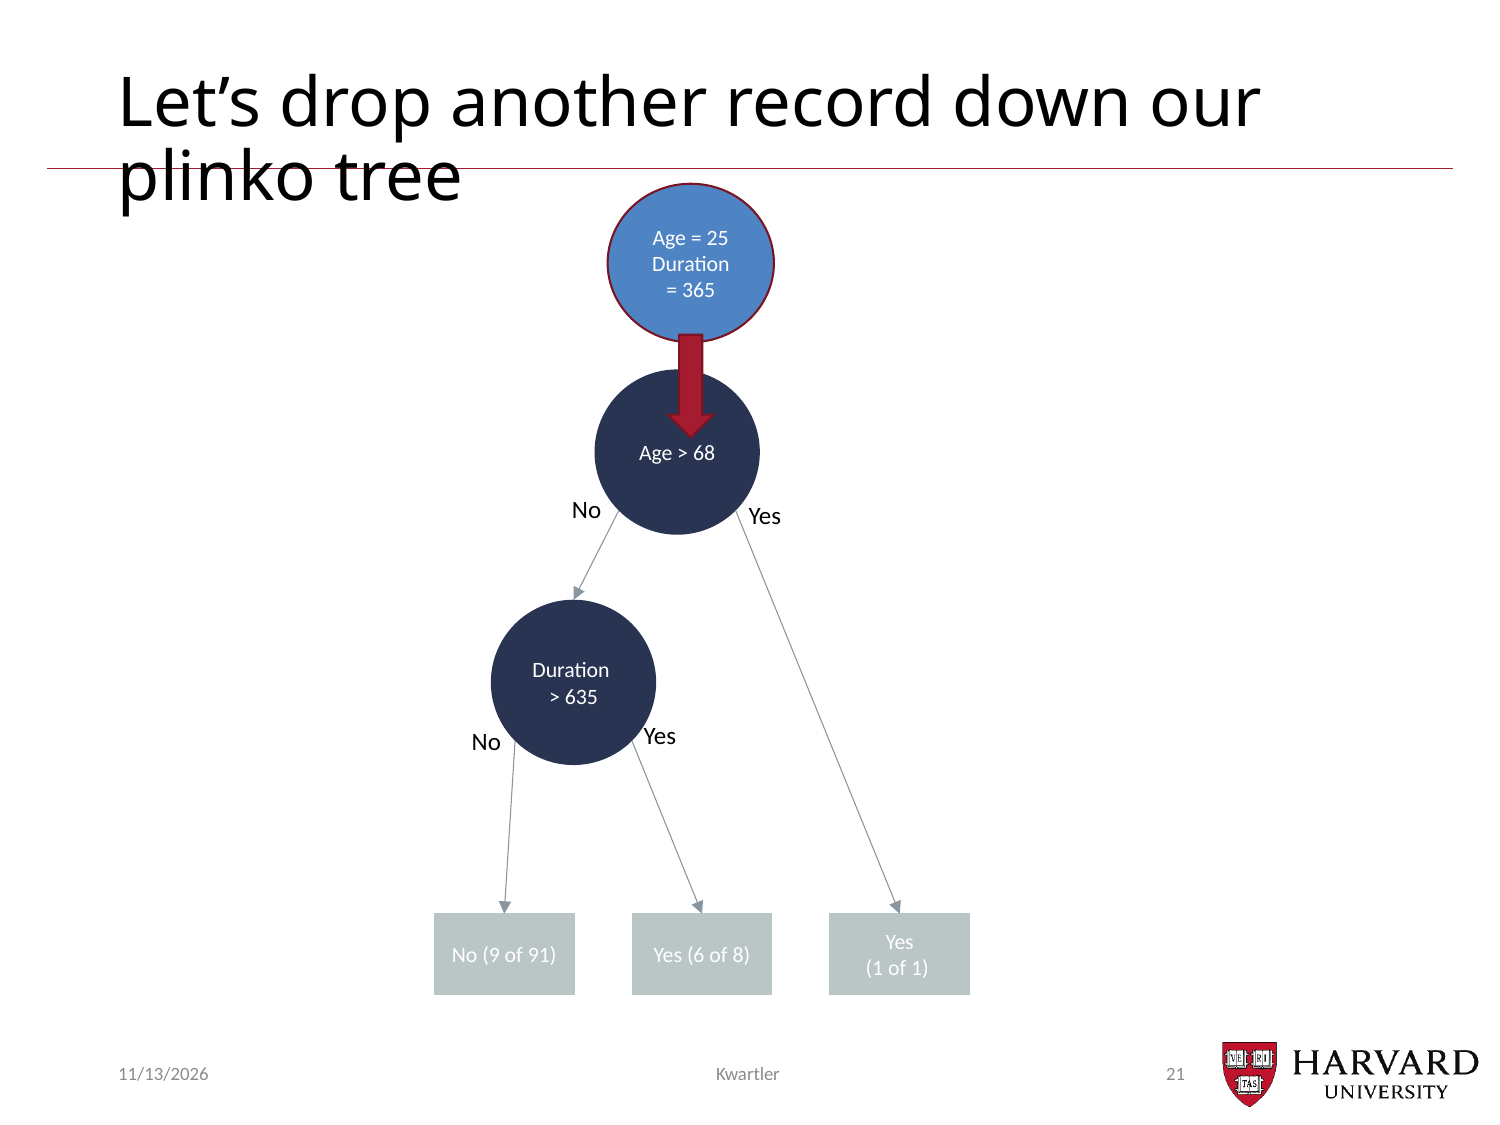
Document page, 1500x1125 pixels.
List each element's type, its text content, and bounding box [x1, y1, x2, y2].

footer Kwartler [496, 1042, 1004, 1103]
text_box Age = 25 Duration = 365 [606, 182, 775, 343]
title Let’s drop another record down our plinko tree [103, 59, 1463, 157]
text_box [678, 333, 704, 369]
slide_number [103, 1042, 441, 1103]
slide_number 21 [1059, 1042, 1200, 1103]
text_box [434, 369, 970, 995]
picture [1200, 1024, 1500, 1125]
